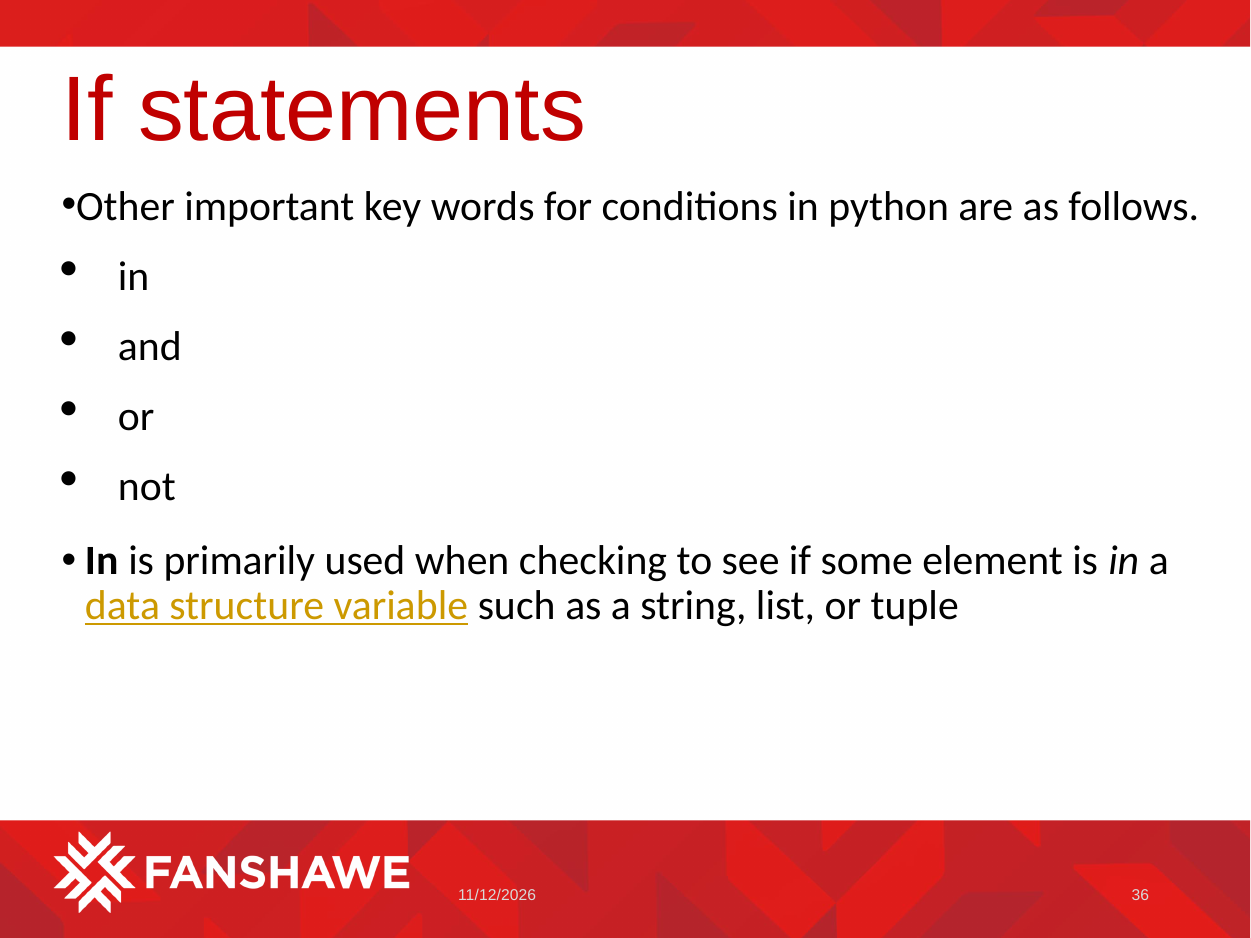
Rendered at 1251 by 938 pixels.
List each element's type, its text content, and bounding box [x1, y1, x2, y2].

list Other important key words for conditions in python are as follows. in and or not In is primarily used when checking to see if some element is in a data structure variable such as a string, list, or tuple [46, 167, 1225, 724]
picture [0, 0, 1251, 938]
title If statements [46, 49, 1165, 167]
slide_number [443, 868, 606, 919]
slide_number 36 [1066, 868, 1165, 919]
